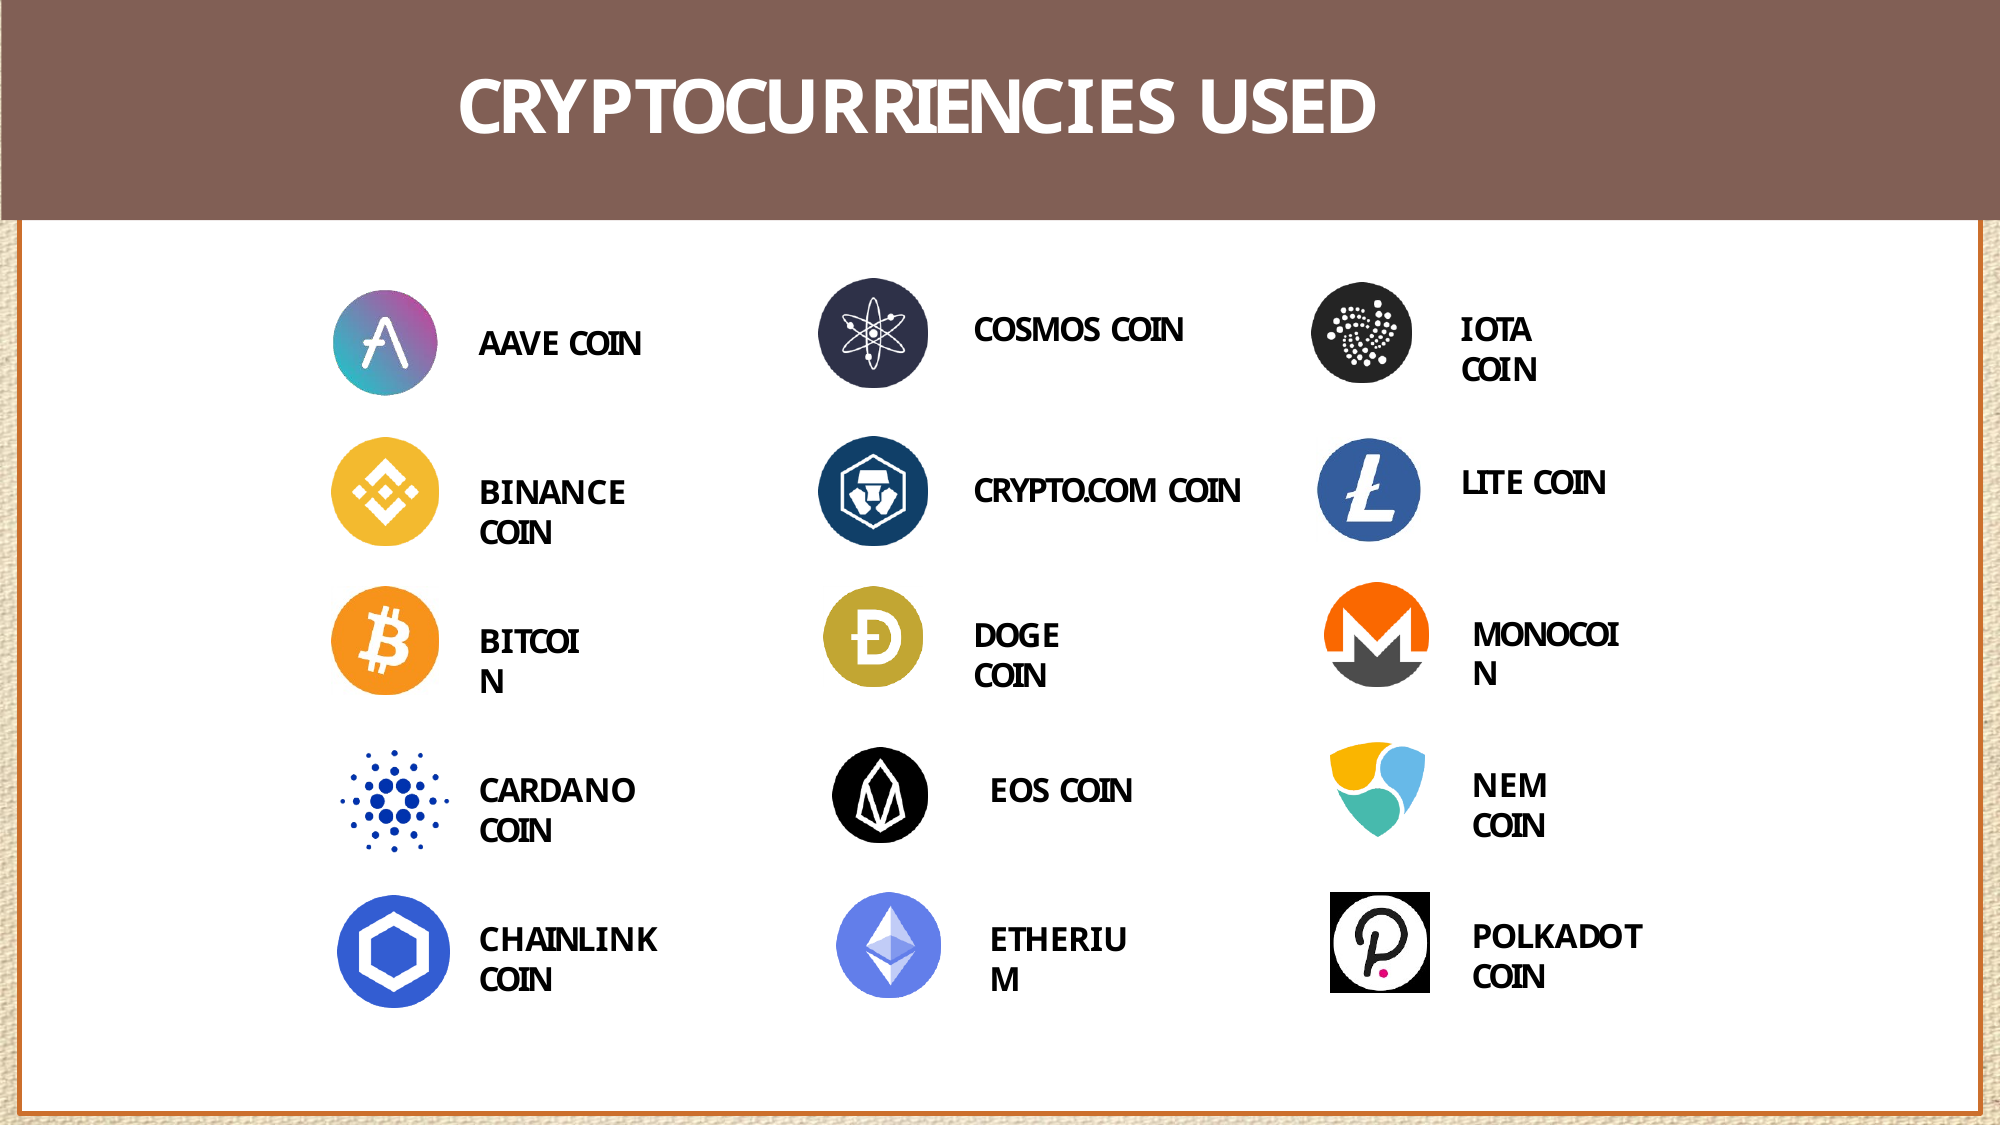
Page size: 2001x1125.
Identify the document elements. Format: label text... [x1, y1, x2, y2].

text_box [330, 288, 439, 546]
text_box [1, 0, 2000, 221]
text_box IOTA COIN [1458, 306, 1615, 388]
picture [823, 586, 924, 687]
text_box EOS COIN [987, 767, 1137, 810]
picture [330, 586, 439, 695]
picture [330, 735, 458, 862]
picture [818, 277, 928, 388]
text_box BINANCE COIN [476, 469, 704, 552]
text_box NEM COIN [1469, 762, 1627, 845]
picture [1324, 581, 1429, 687]
picture [832, 747, 928, 843]
text_box MONOCOIN [1469, 610, 1641, 693]
text_box CARDANO COIN [476, 767, 717, 850]
text_box BITCOIN [476, 618, 602, 701]
picture [1330, 892, 1430, 993]
text_box CRYPTO.COM COIN [971, 467, 1252, 510]
text_box COSMOS COIN [971, 306, 1190, 349]
text_box DOGE COIN [971, 611, 1144, 694]
picture [818, 436, 928, 546]
picture [337, 895, 451, 1008]
text_box CHAINLINK COIN [476, 916, 735, 999]
text_box POLKADOT COIN [1469, 913, 1722, 996]
picture [1330, 742, 1425, 837]
text_box ETHERIUM [987, 916, 1149, 999]
title CRYPTOCURRIENCIES USED [454, 56, 1402, 247]
picture [1316, 436, 1421, 542]
picture [0, 0, 2000, 1125]
text_box LITE COIN [1458, 459, 1611, 501]
picture [835, 892, 942, 998]
picture [1311, 282, 1412, 383]
text_box AAVE COIN [476, 320, 647, 363]
